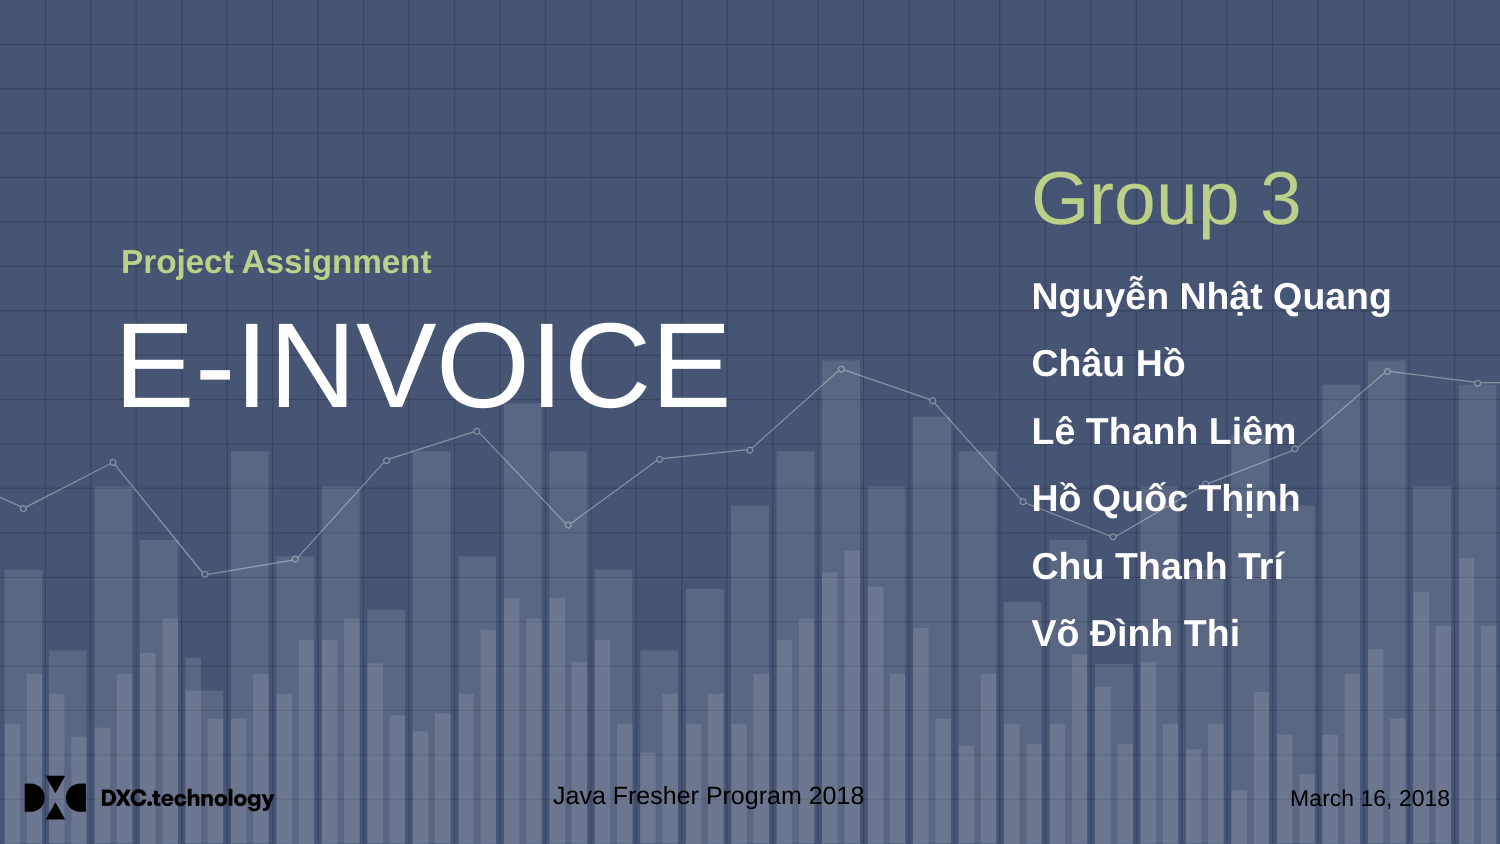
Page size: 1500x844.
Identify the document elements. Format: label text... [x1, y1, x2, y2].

title E-INVOICE [99, 271, 813, 460]
text_box Nguyễn Nhật Quang Châu Hồ Lê Thanh Liêm Hồ Quốc Thịnh Chu Thanh Trí Võ Đình Thi [1016, 234, 1427, 660]
text_box Java Fresher Program 2018 [538, 771, 881, 817]
text_box Group 3 [1016, 134, 1355, 234]
picture [24, 775, 276, 820]
text_box Project Assignment [106, 232, 447, 288]
text_box March 16, 2018 [1275, 776, 1466, 819]
